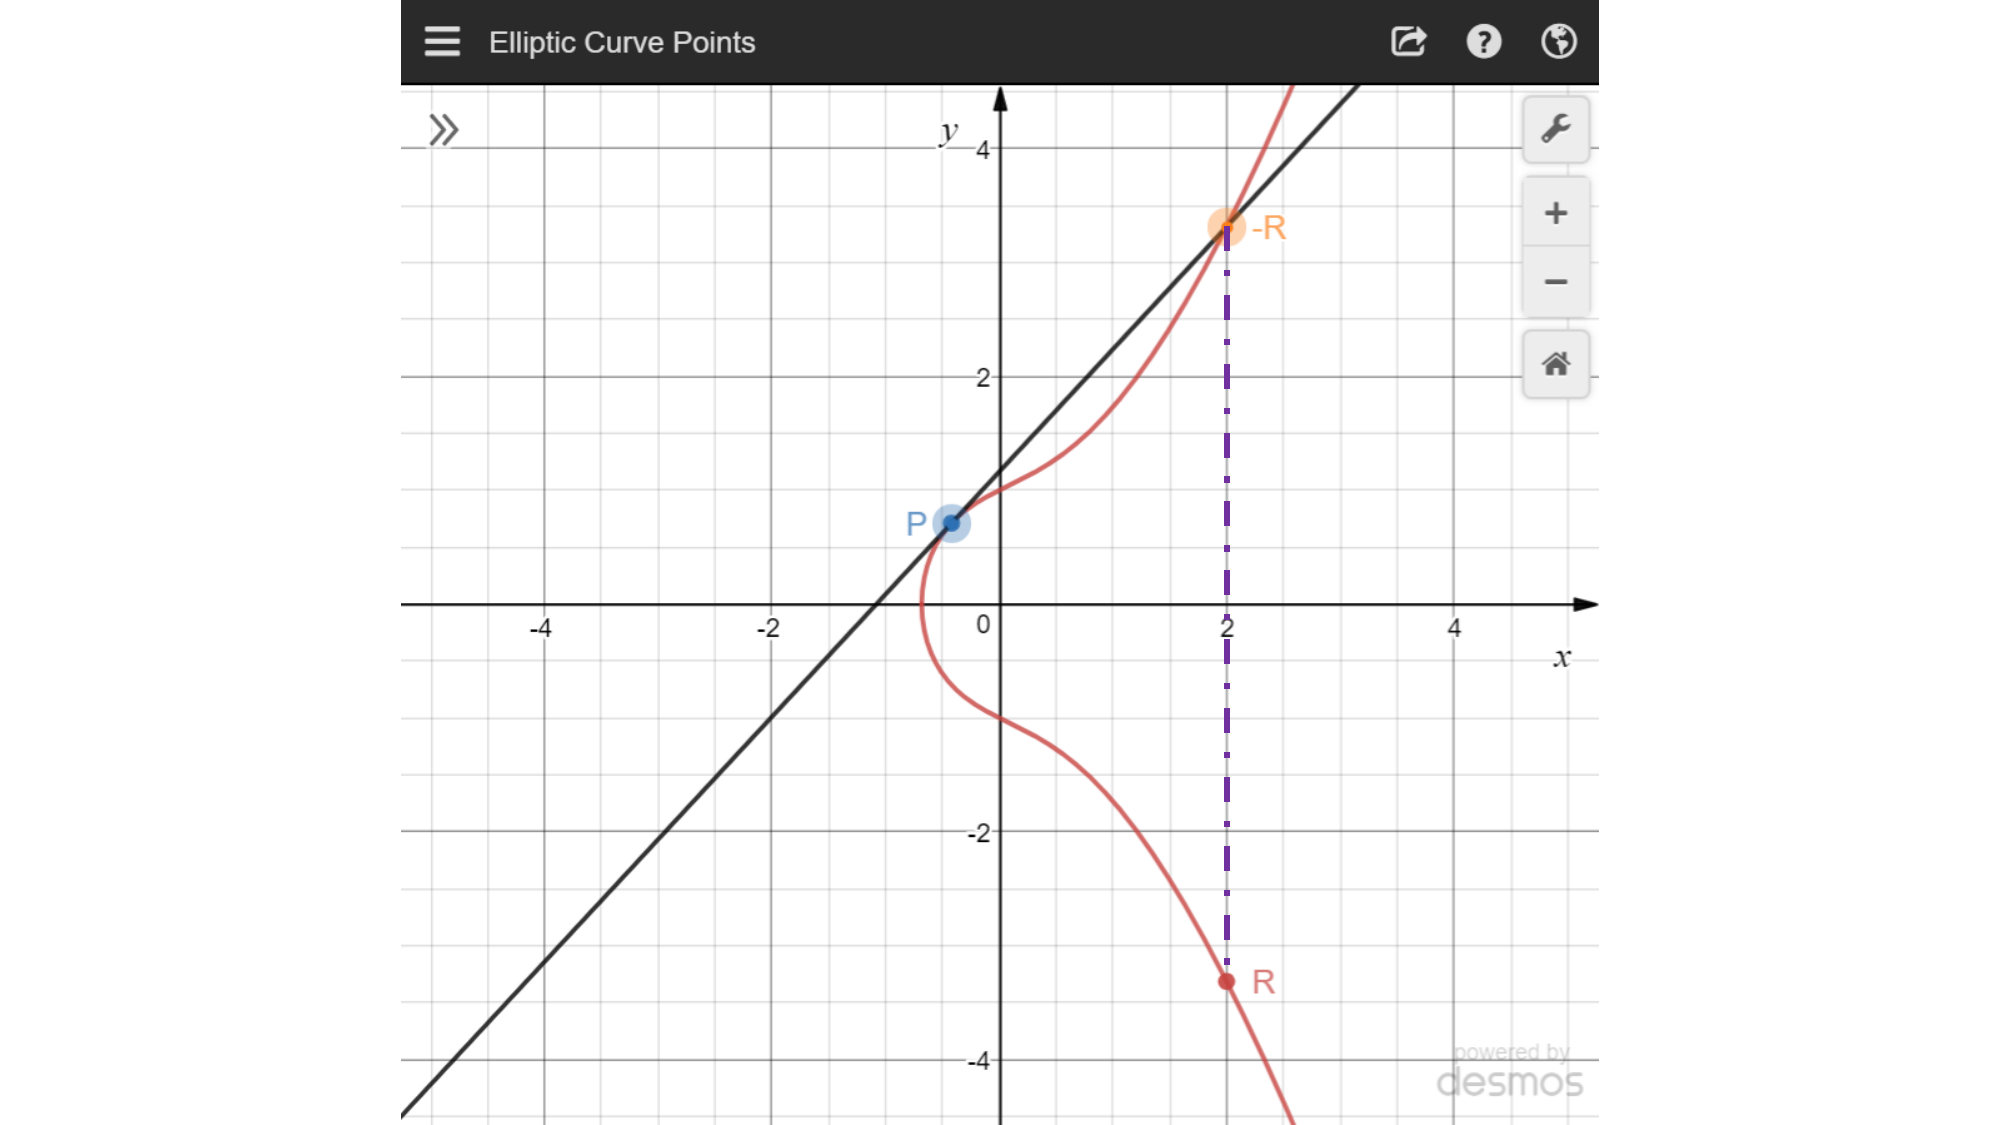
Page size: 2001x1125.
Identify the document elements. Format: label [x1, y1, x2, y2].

picture [401, 0, 1599, 1125]
